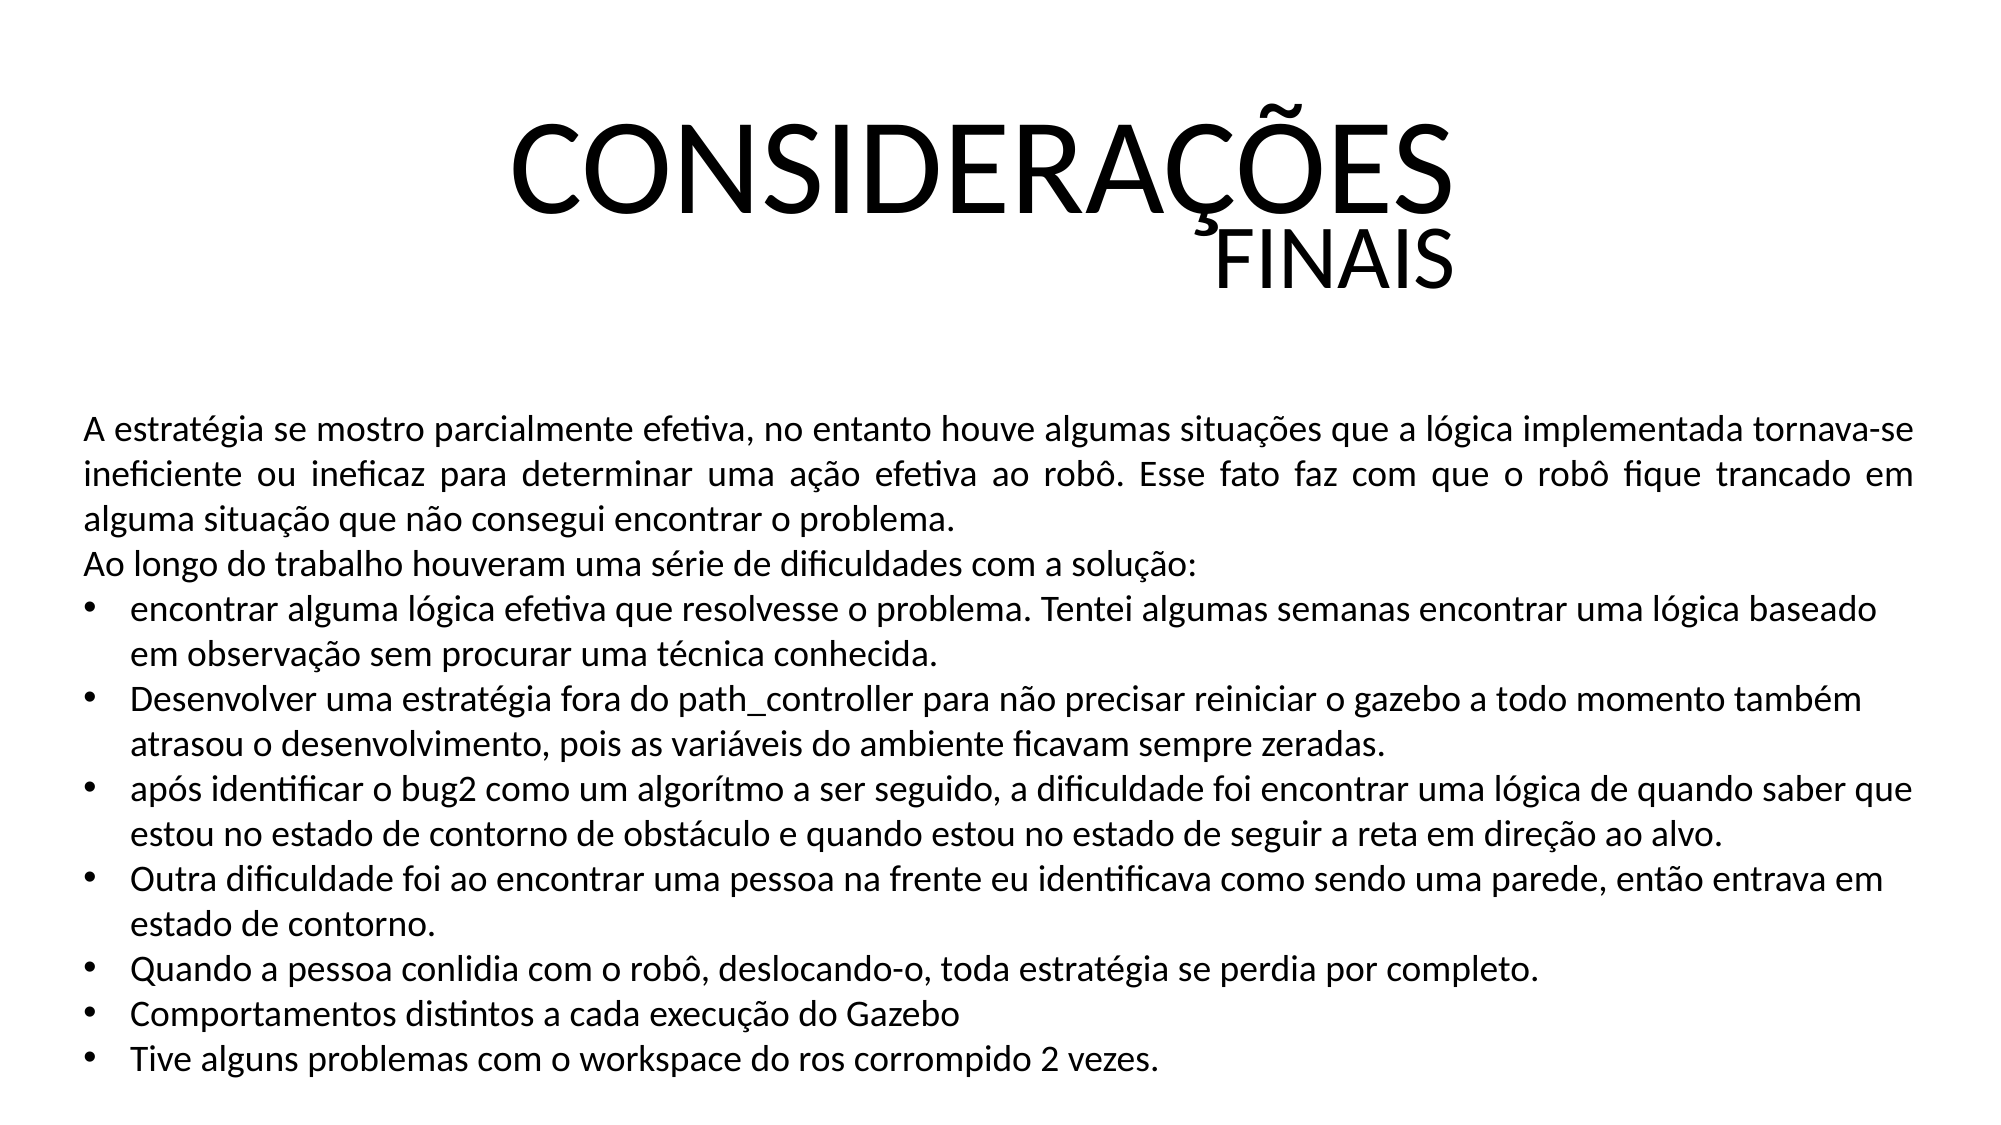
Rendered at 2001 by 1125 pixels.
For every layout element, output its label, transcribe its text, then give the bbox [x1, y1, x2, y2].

text_box CONSIDERAÇÕES [494, 68, 1472, 249]
text_box FINAIS [1199, 189, 1472, 314]
text_box A estratégia se mostro parcialmente efetiva, no entanto houve algumas situações que a lógica implementada tornava-se ineficiente ou ineficaz para determinar uma ação efetiva ao robô. Esse fato faz com que o robô fique trancado em alguma situação que não consegui encontrar o problema. Ao longo do trabalho houveram uma série de dificuldades com a solução: encontrar alguma lógica efetiva que resolvesse o problema. Tentei algumas semanas encontrar uma lógica baseado em observação sem procurar uma técnica conhecida. Desenvolver uma estratégia fora do path_controller para não precisar reiniciar o gazebo a todo momento também atrasou o desenvolvimento, pois as variáveis do ambiente ficavam sempre zeradas. após identificar o bug2 como um algorítmo a ser seguido, a dificuldade foi encontrar uma lógica de quando saber que estou no estado de contorno de obstáculo e quando estou no estado de seguir a reta em direção ao alvo. Outra dificuldade foi ao encontrar uma pessoa na frente eu identificava como sendo uma parede, então entrava em estado de contorno. Quando a pessoa conlidia com o robô, deslocando-o, toda estratégia se perdia por completo. Comportamentos distintos a cada execução do Gazebo Tive alguns problemas com o workspace do ros corrompido 2 vezes. [68, 396, 1932, 1087]
